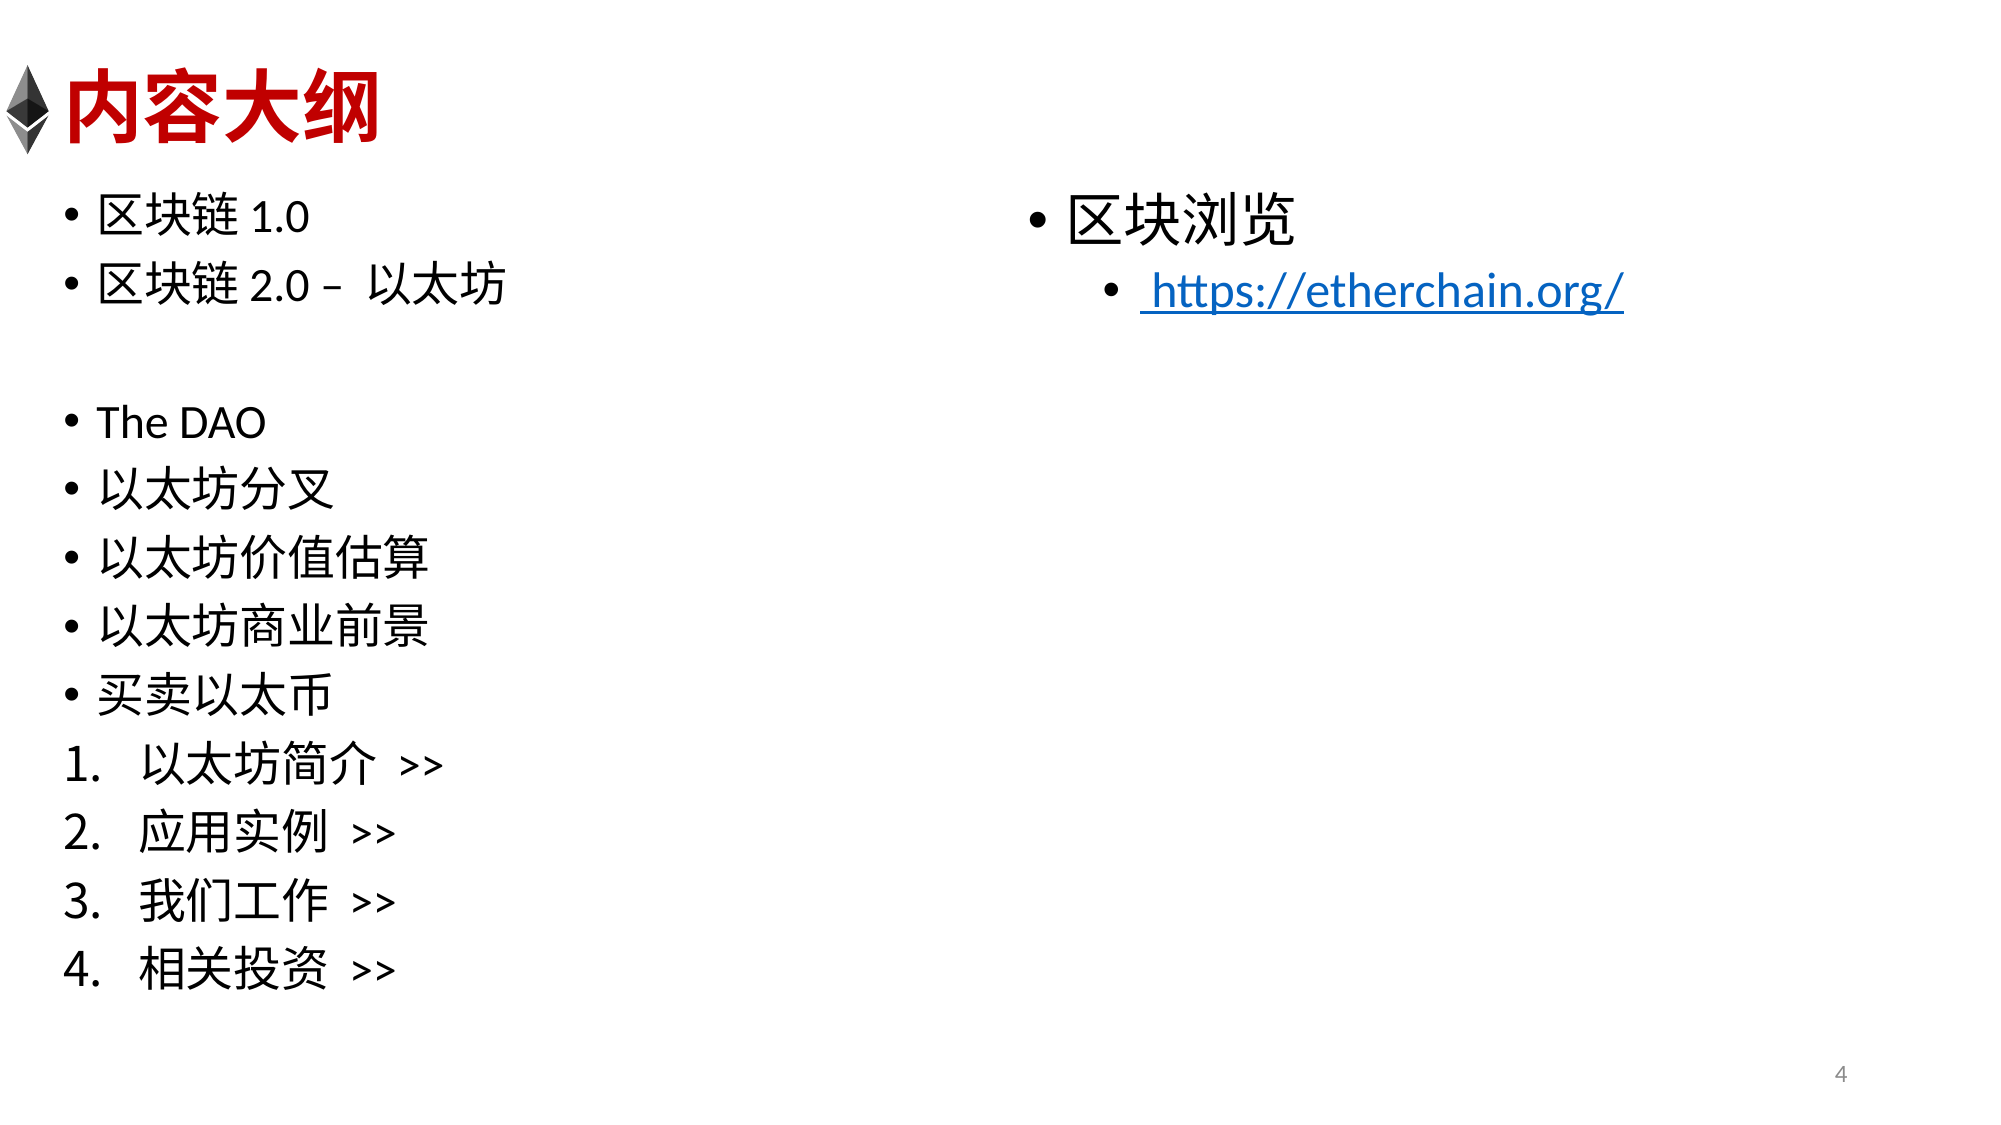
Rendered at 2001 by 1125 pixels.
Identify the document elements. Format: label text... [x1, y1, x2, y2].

title 内容大纲 [48, 59, 1963, 162]
list 区块链1.0 区块链2.0 – 以太坊 The DAO 以太坊分叉 以太坊价值估算 以太坊商业前景 买卖以太币 以太坊简介 >> 应用实例 >> 我们工作 >> 相关投资 >> [48, 183, 988, 1014]
slide_number 4 [1412, 1042, 1863, 1103]
list 区块浏览 https://etherchain.org/ [1012, 183, 1963, 1014]
picture [0, 42, 79, 177]
